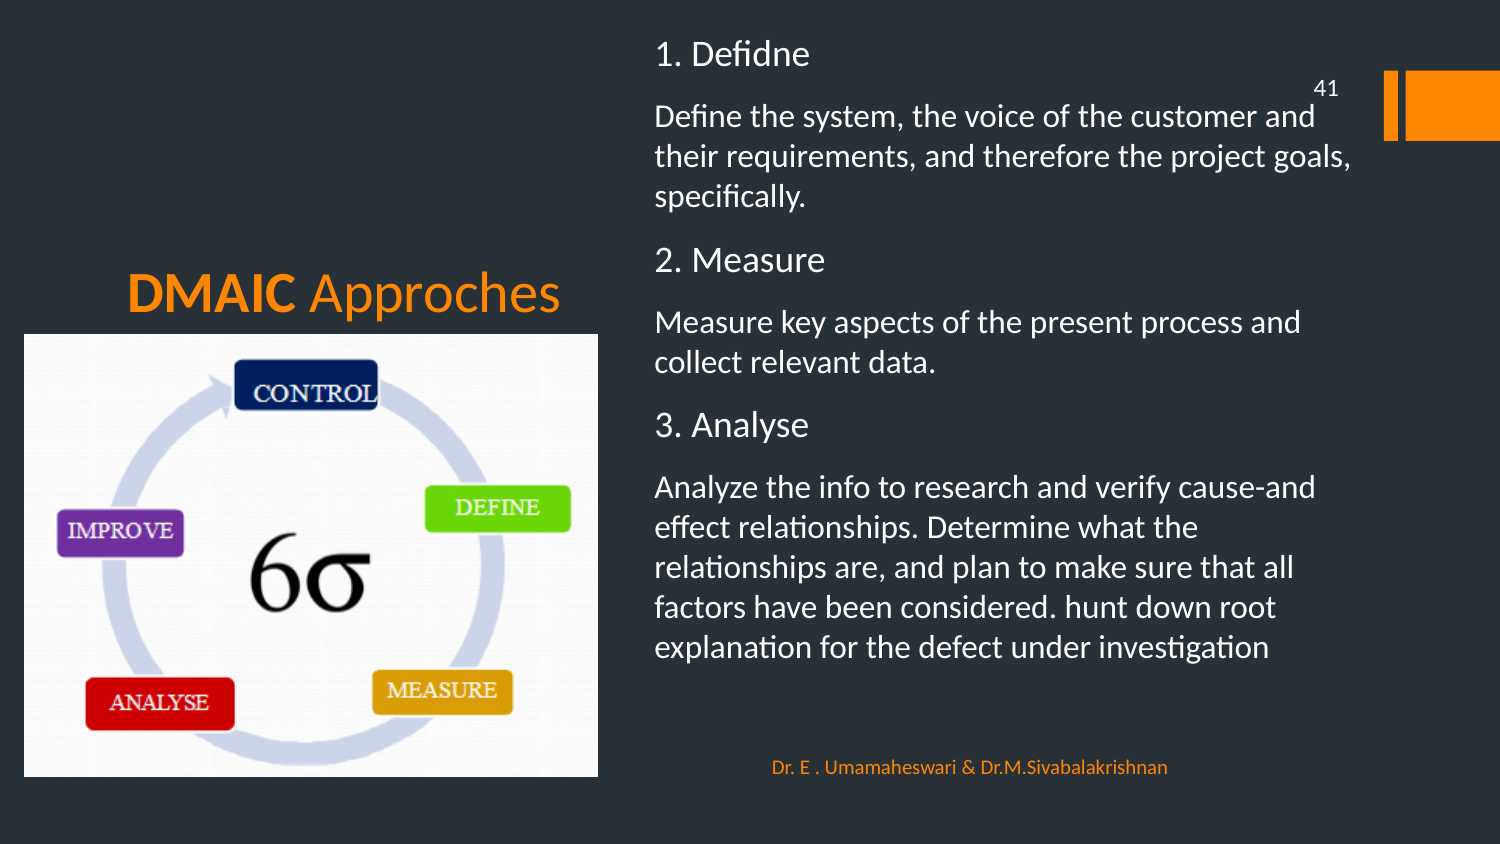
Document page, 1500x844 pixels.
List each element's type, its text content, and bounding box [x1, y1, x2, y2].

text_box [24, 333, 598, 778]
text_box Dr. E . Umamaheswari & Dr.M.Sivabalakrishnan [757, 746, 1184, 787]
title DMAIC Approches [112, 190, 625, 332]
text_box 1. Defidne Define the system, the voice of the customer and their requirements, and therefore the project goals, specifically. 2. Measure Measure key aspects of the present process and collect relevant data. 3. Analyse Analyze the info to research and verify cause-and effect relationships. Determine what the relationships are, and plan to make sure that all factors have been considered. hunt down root explanation for the defect under investigation [637, 21, 1372, 713]
slide_number 41 [1200, 67, 1355, 105]
